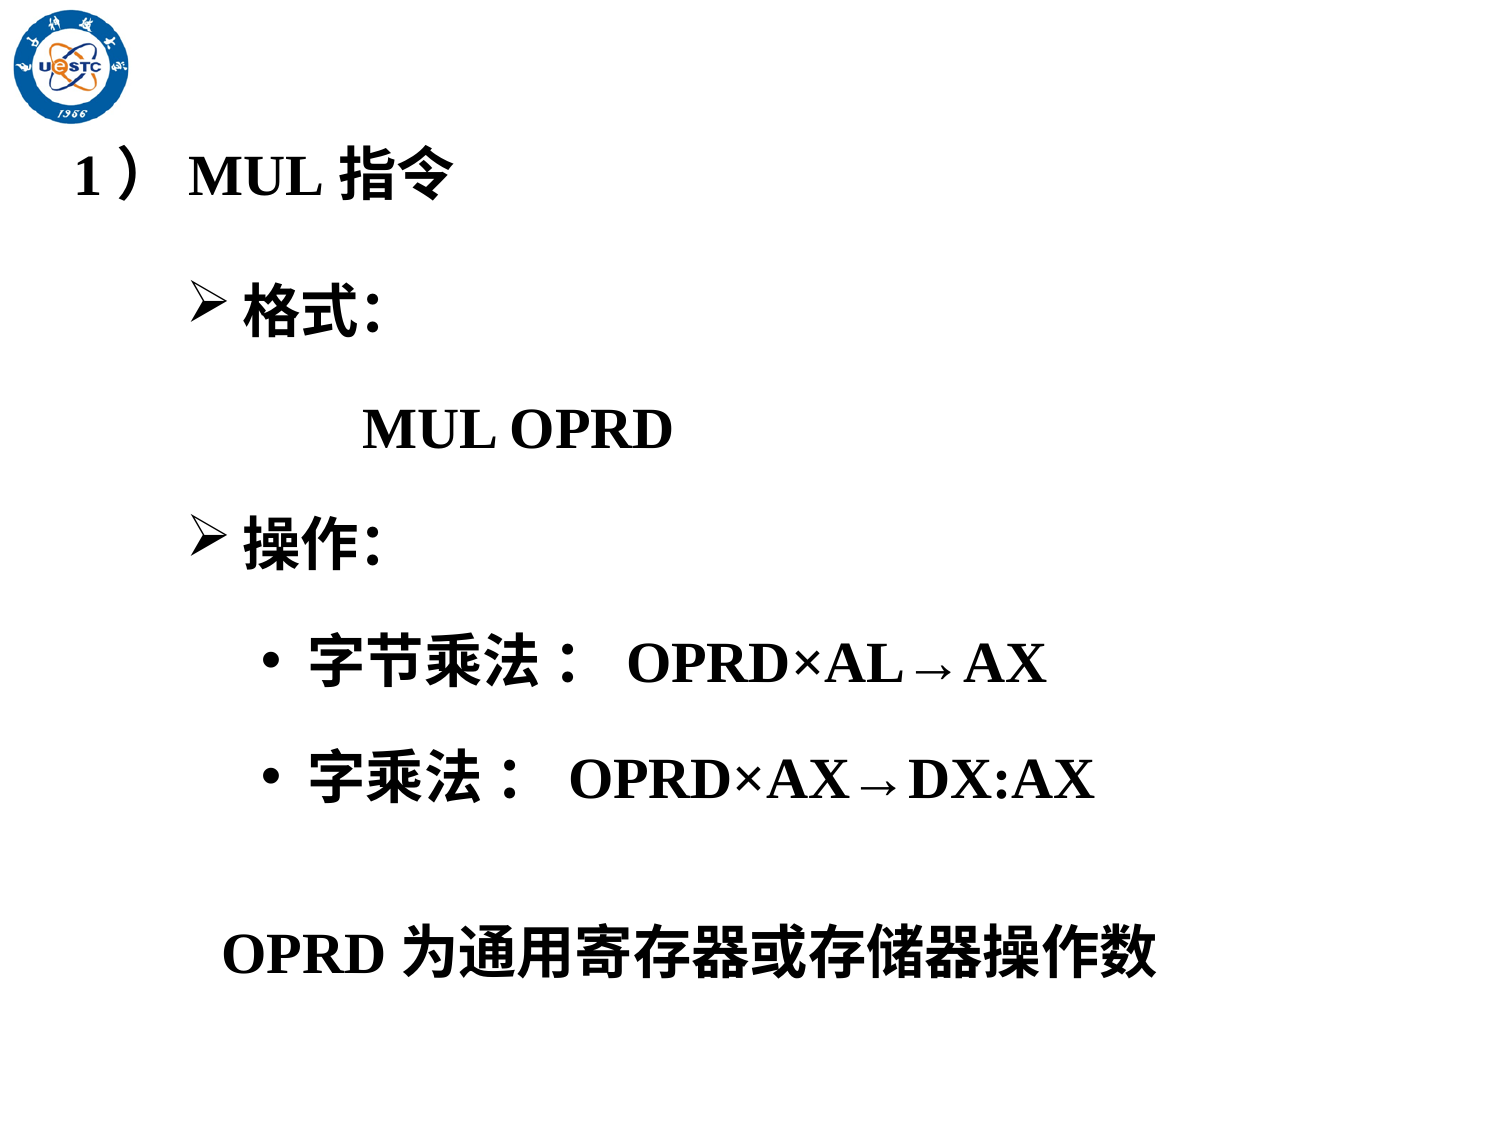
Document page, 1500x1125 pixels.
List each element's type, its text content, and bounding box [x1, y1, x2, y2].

text_box 1）MUL指令 [58, 129, 470, 214]
text_box 格式： MUL OPRD 操作： 字节乘法 ：OPRD×AL→AX 字乘法 ：OPRD×AX→DX:AX [171, 231, 1270, 853]
picture [6, 8, 136, 126]
text_box OPRD为通用寄存器或存储器操作数 [206, 908, 1173, 993]
